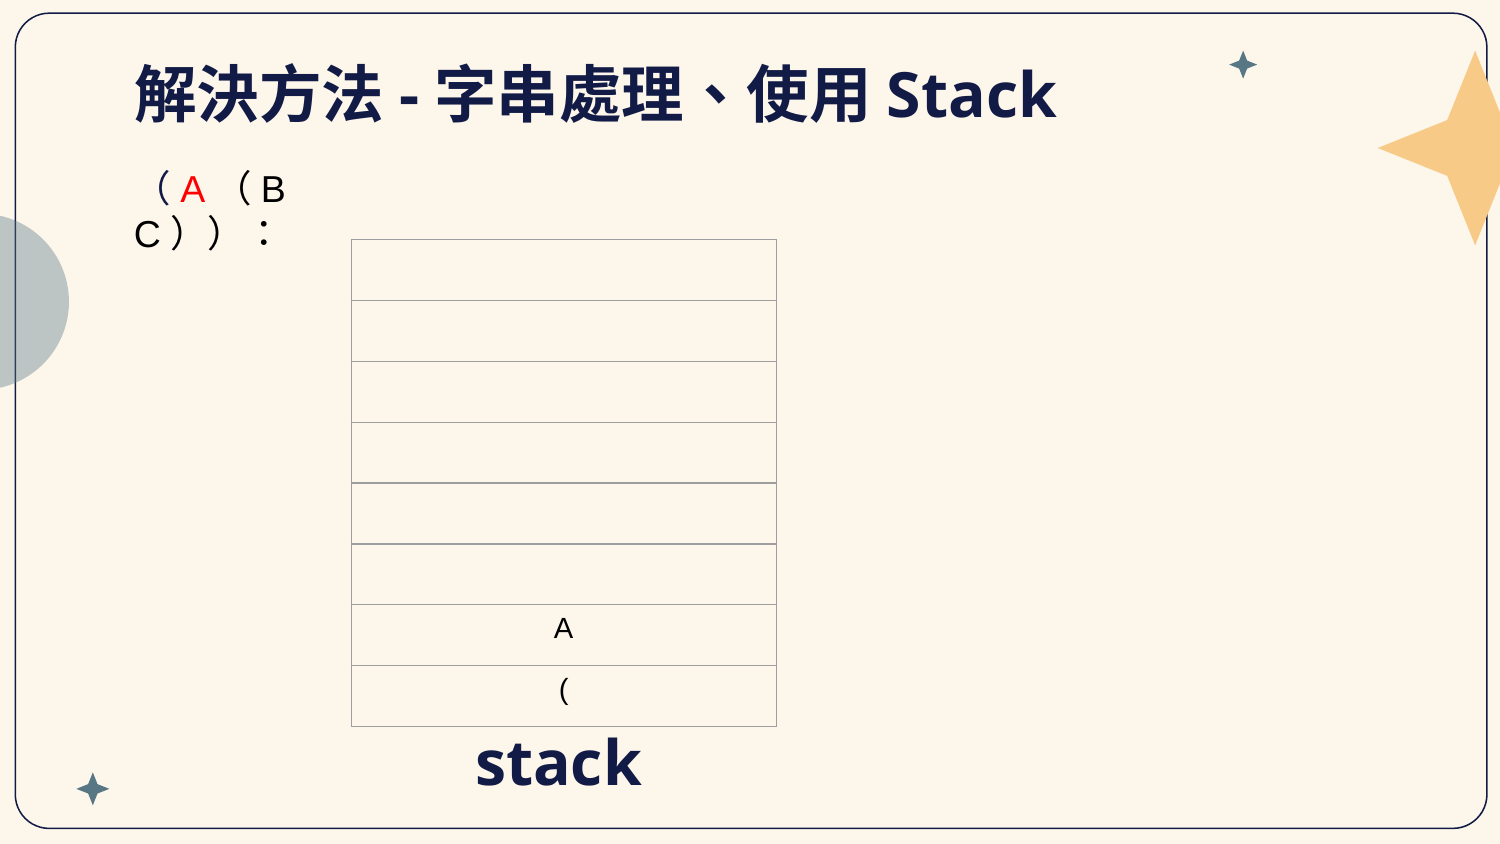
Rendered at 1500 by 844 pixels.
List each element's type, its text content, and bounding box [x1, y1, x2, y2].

table_cell ( [352, 666, 776, 726]
table_cell A [352, 605, 776, 665]
table_cell [352, 362, 776, 422]
text_box （A（BC））： [119, 158, 405, 333]
table_cell [352, 545, 776, 604]
text_box stack [460, 707, 668, 802]
title 解決方法-字串處理、使用Stack [119, 40, 1383, 134]
table_cell [352, 484, 776, 543]
table_cell [352, 301, 776, 361]
table_header [352, 240, 776, 300]
table_cell [352, 423, 776, 482]
